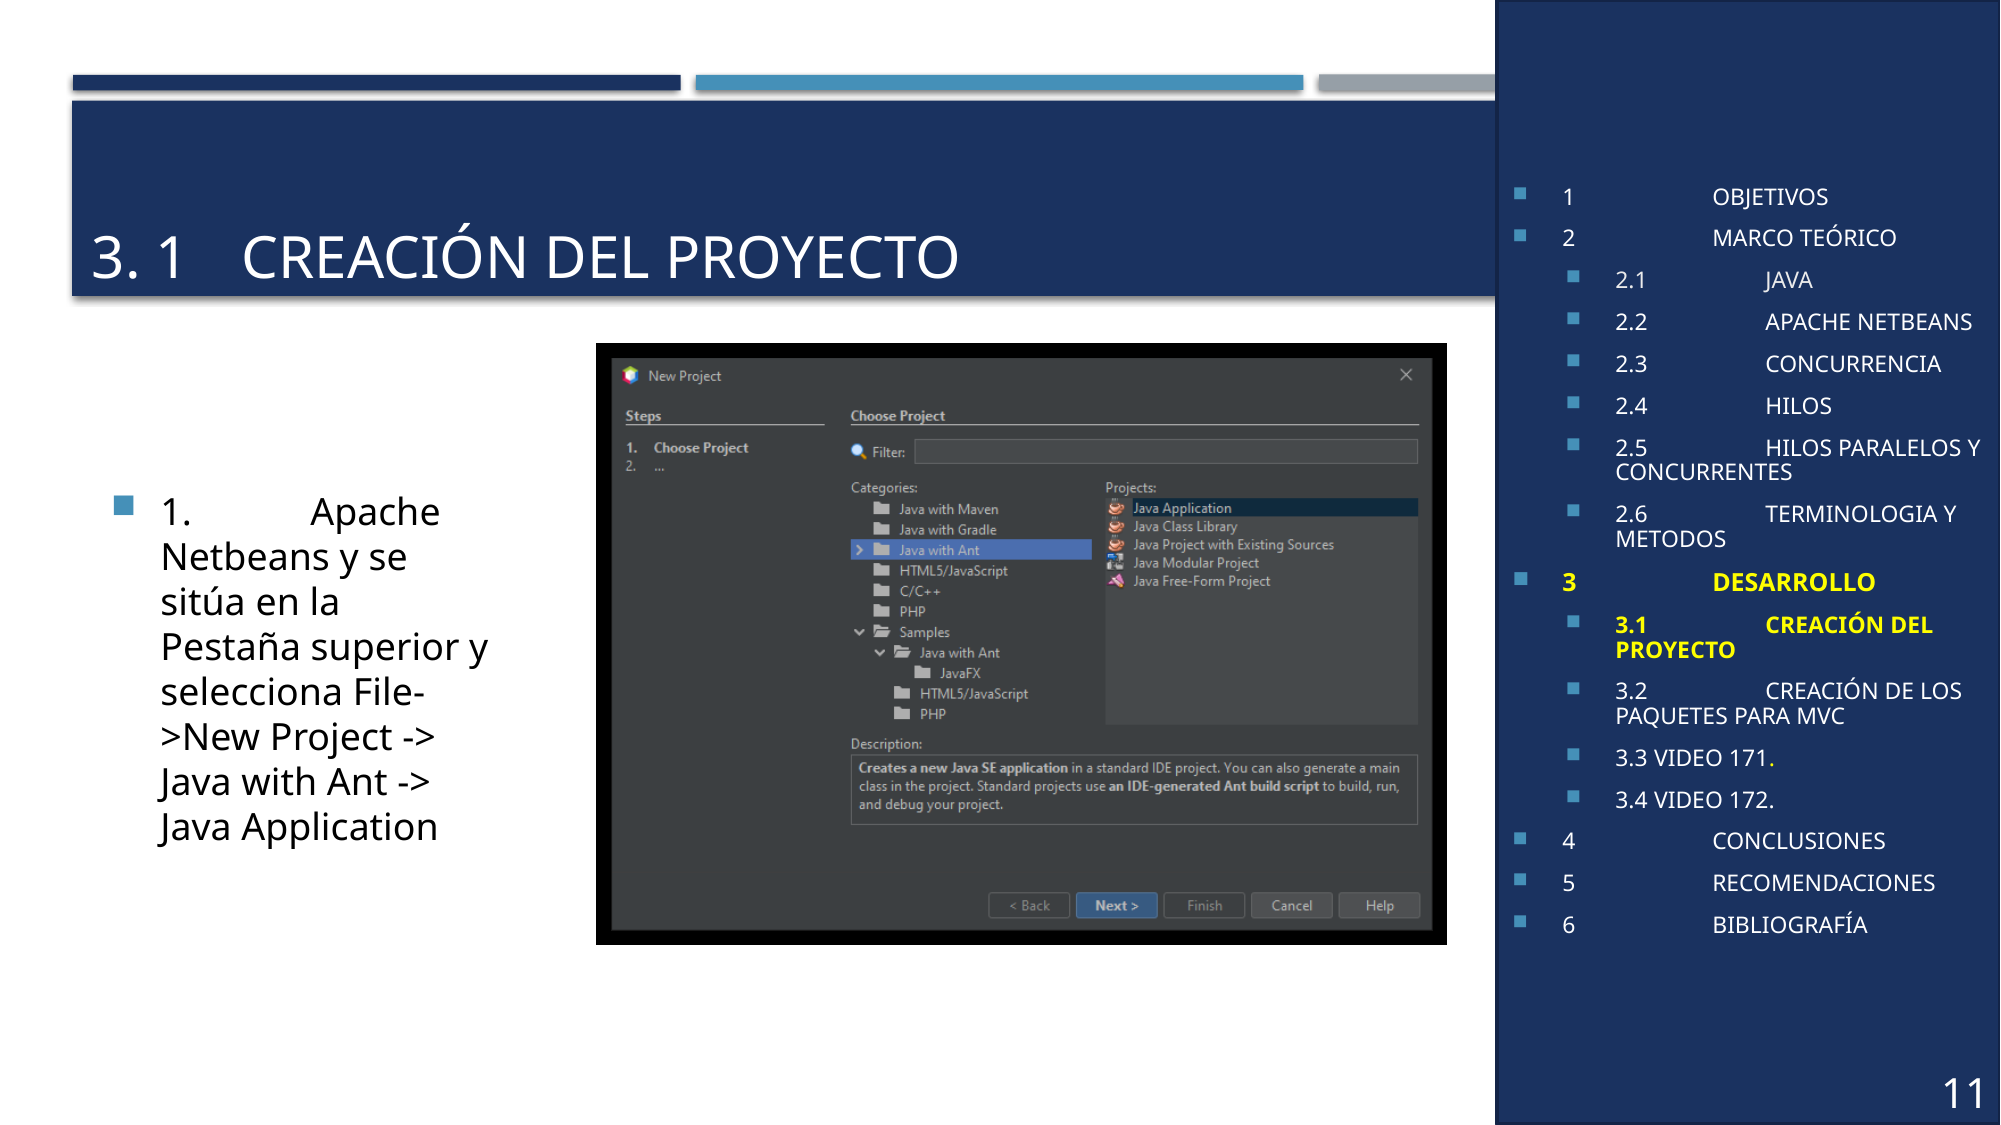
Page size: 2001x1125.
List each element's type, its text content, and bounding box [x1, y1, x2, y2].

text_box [1496, 0, 2000, 1125]
list 1. Apache Netbeans y se sitúa en la Pestaña superior y selecciona File->New Project -> Java with Ant -> Java Application [95, 357, 505, 978]
title 3. 1 CREACIÓN DEL PROYECTO [76, 86, 1461, 299]
picture [610, 357, 1434, 931]
